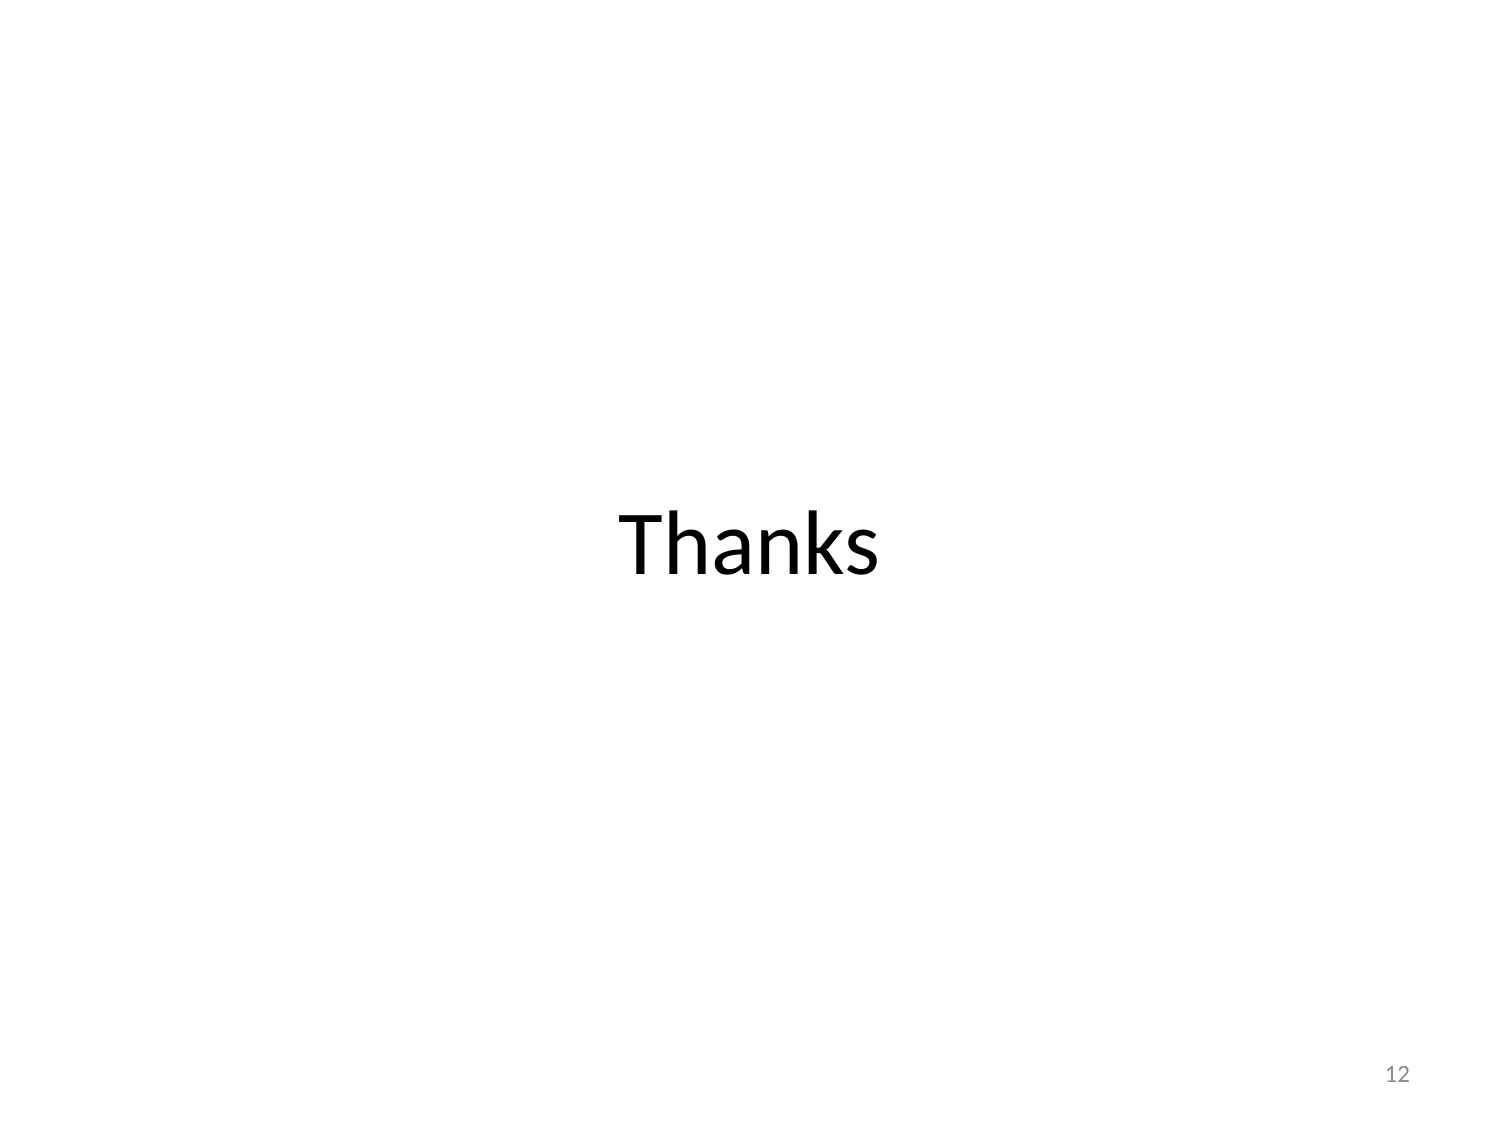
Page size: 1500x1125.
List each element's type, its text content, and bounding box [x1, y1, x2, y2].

title Thanks [75, 444, 1425, 632]
slide_number 12 [1074, 1042, 1425, 1103]
